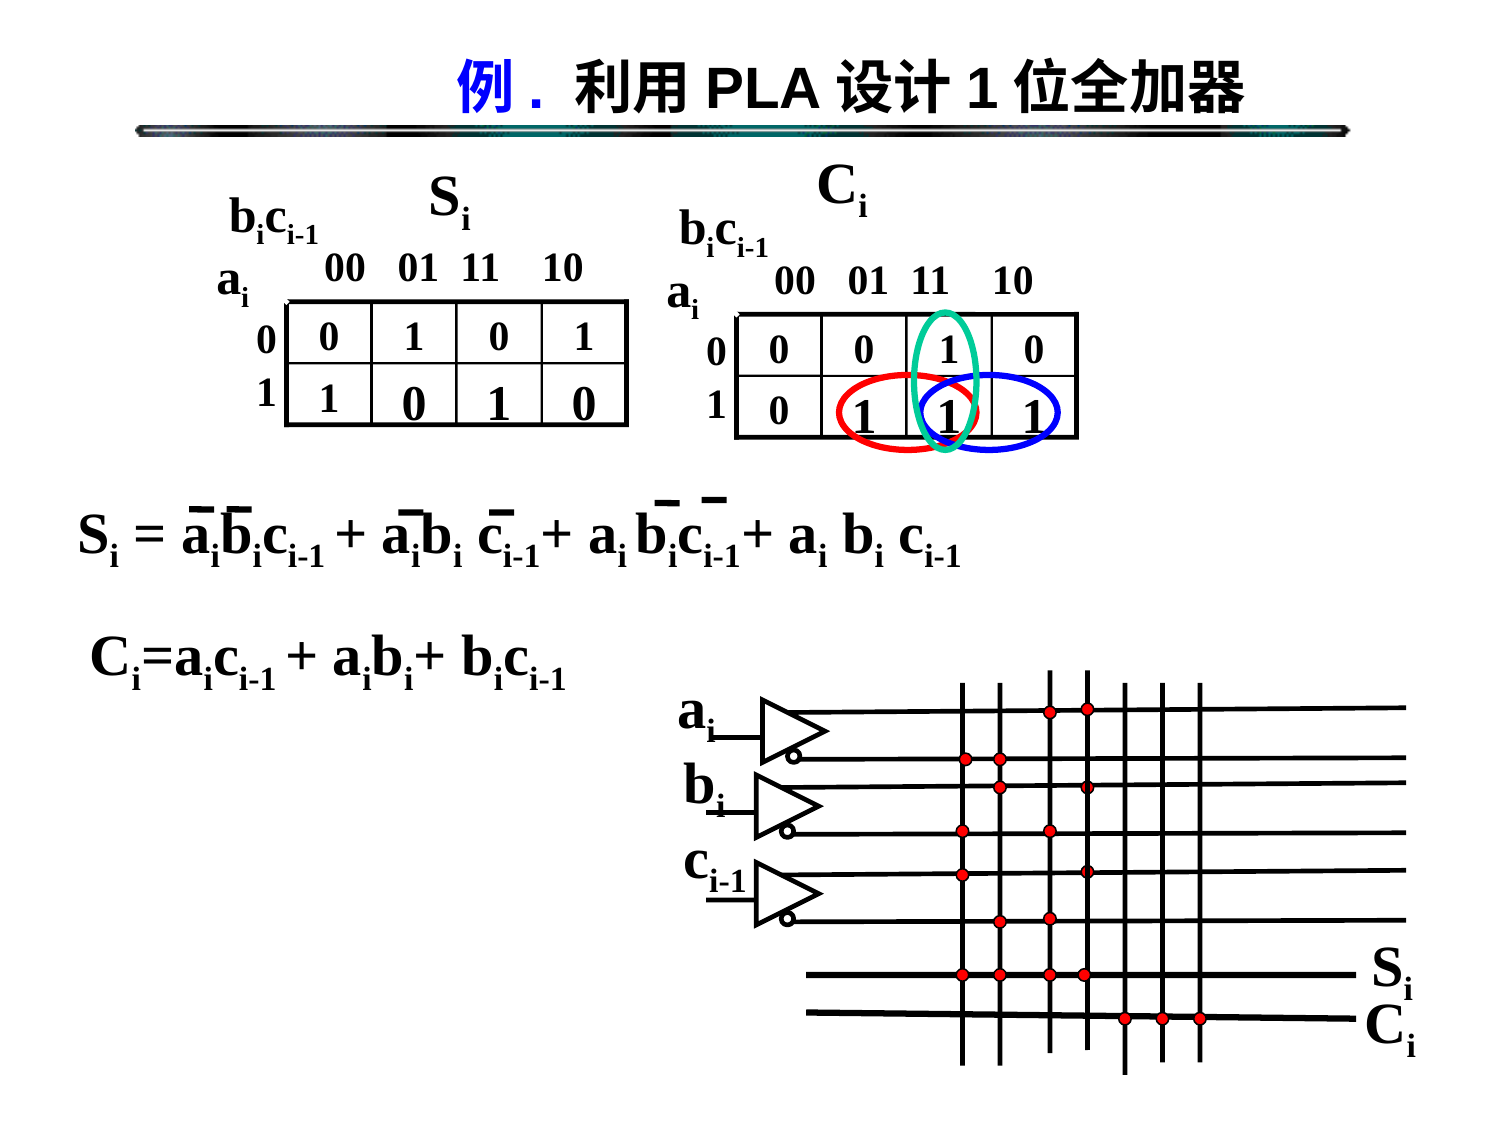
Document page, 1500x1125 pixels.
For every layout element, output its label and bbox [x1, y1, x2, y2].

text_box [201, 149, 627, 425]
text_box [651, 138, 1077, 450]
picture [135, 125, 1353, 138]
text_box [918, 317, 973, 446]
text_box [441, 42, 1294, 125]
text_box [62, 487, 1500, 1076]
text_box [961, 314, 1077, 450]
